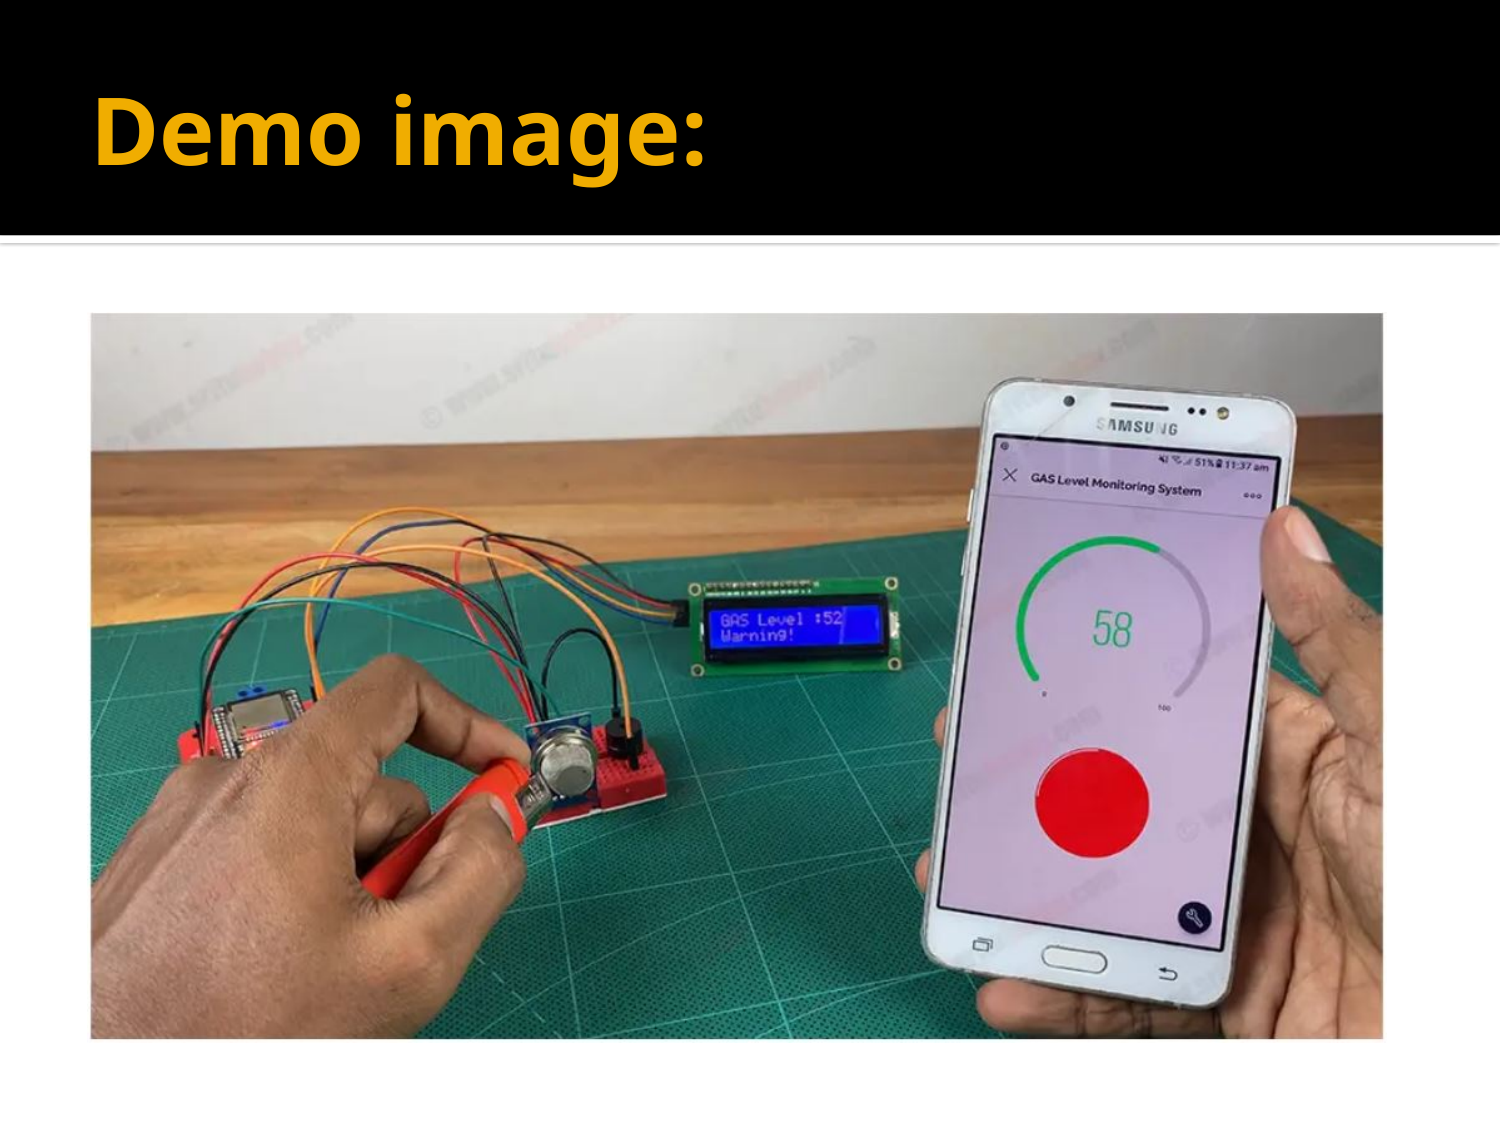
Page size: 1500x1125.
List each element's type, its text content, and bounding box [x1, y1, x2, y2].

title Demo image: [75, 24, 1425, 231]
picture [87, 312, 1387, 1043]
